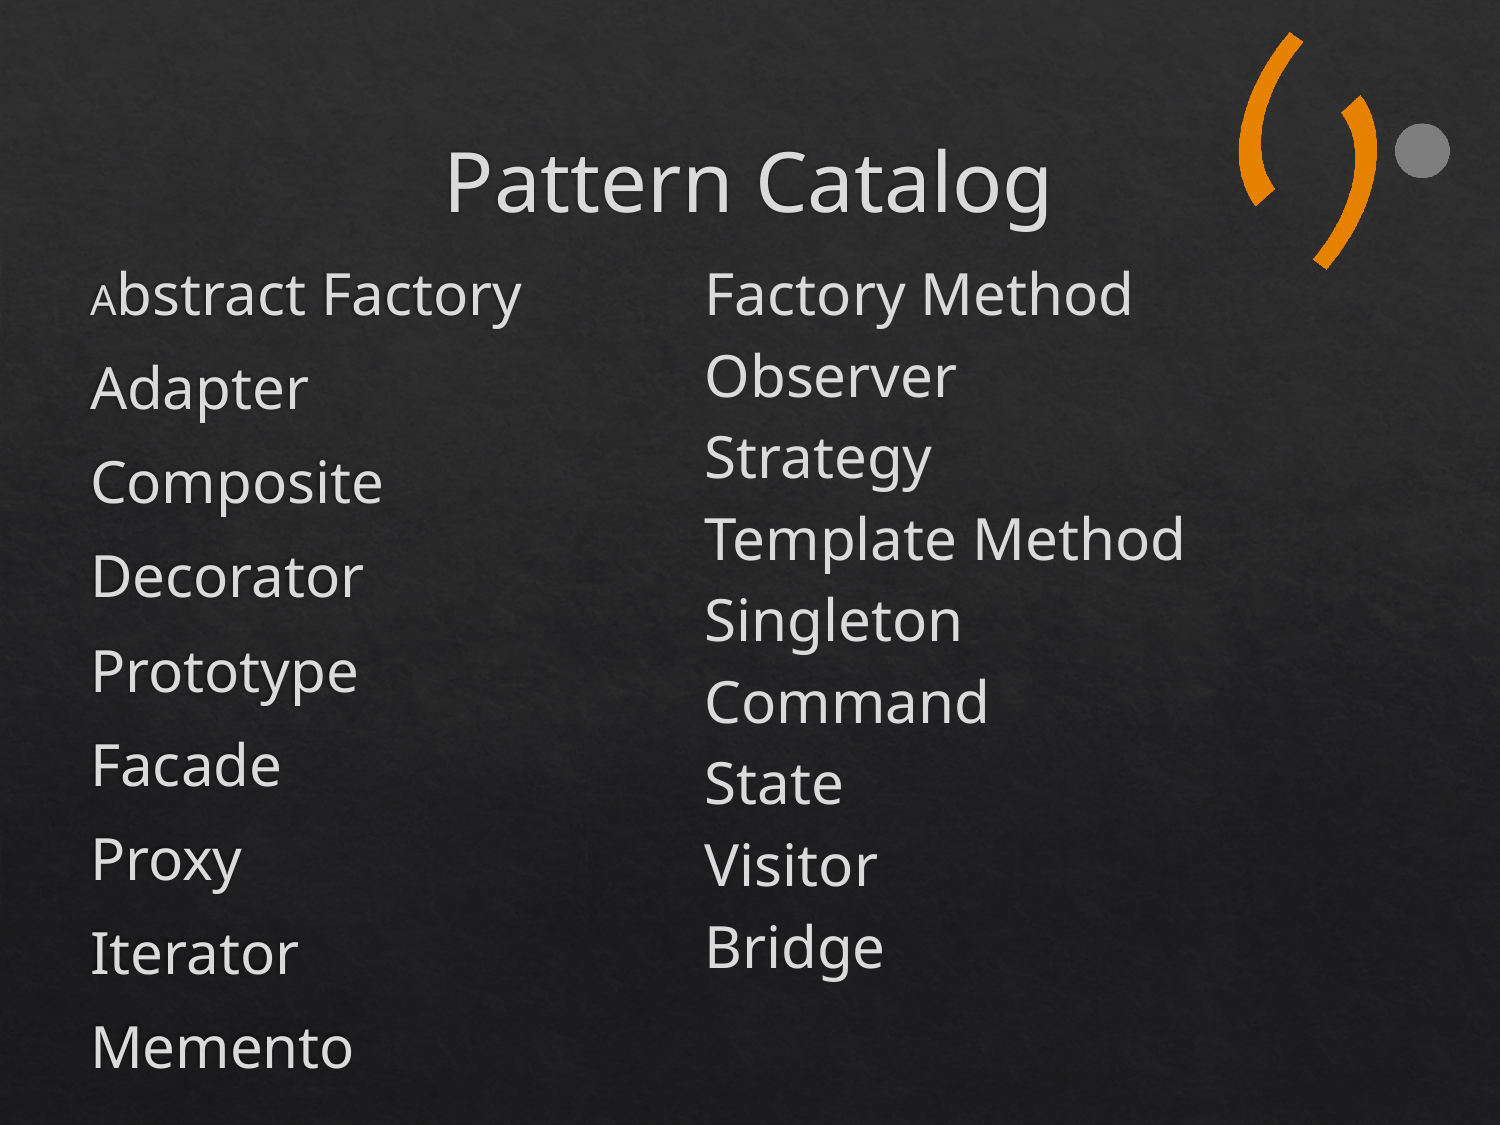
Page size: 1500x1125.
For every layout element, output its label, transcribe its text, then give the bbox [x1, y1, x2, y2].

list Abstract Factory Adapter Composite Decorator Prototype Facade Proxy Iterator Memento [75, 249, 688, 1088]
text_box Factory Method Observer Strategy Template Method Singleton Command State Visitor Bridge [689, 249, 1365, 1088]
picture [1187, 0, 1500, 307]
title Pattern Catalog [112, 99, 1179, 249]
